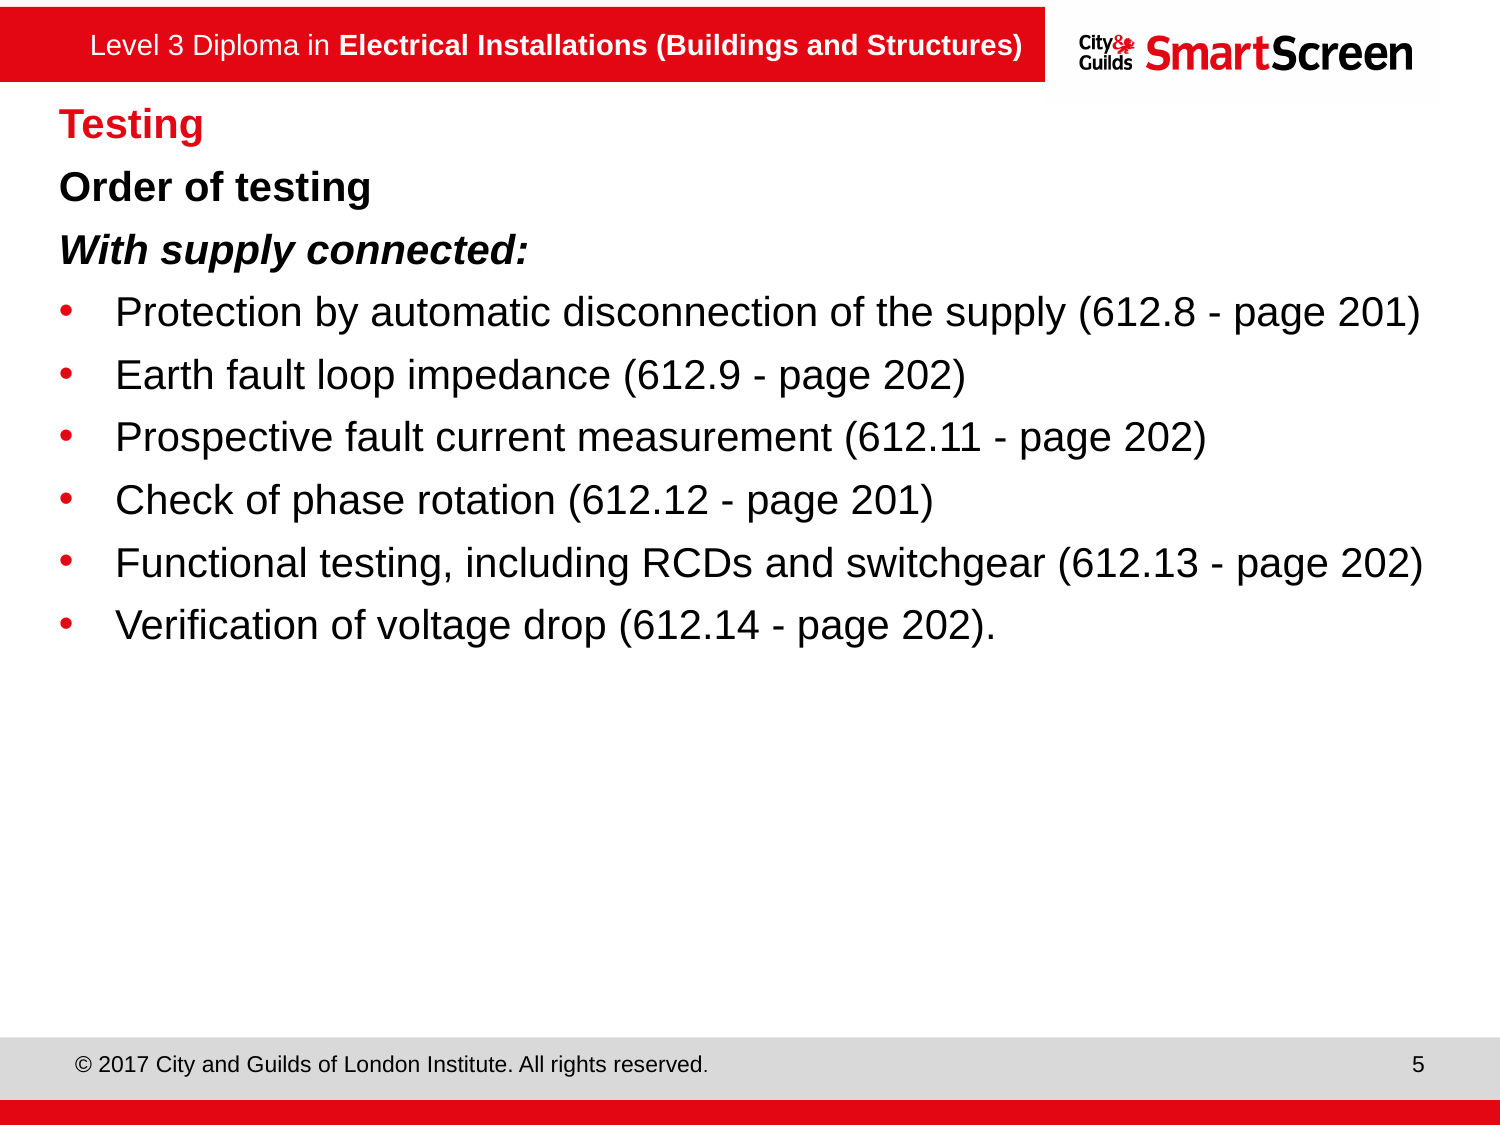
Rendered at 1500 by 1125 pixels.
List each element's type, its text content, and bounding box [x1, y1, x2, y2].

text_box Order of testing With supply connected: Protection by automatic disconnection of the supply (612.8 - page 201) Earth fault loop impedance (612.9 - page 202) Prospective fault current measurement (612.11 - page 202) Check of phase rotation (612.12 - page 201) Functional testing, including RCDs and switchgear (612.13 - page 202) Verification of voltage drop (612.14 - page 202). [0, 153, 1500, 656]
text_box Testing [0, 90, 1500, 153]
picture [1045, 0, 1446, 90]
